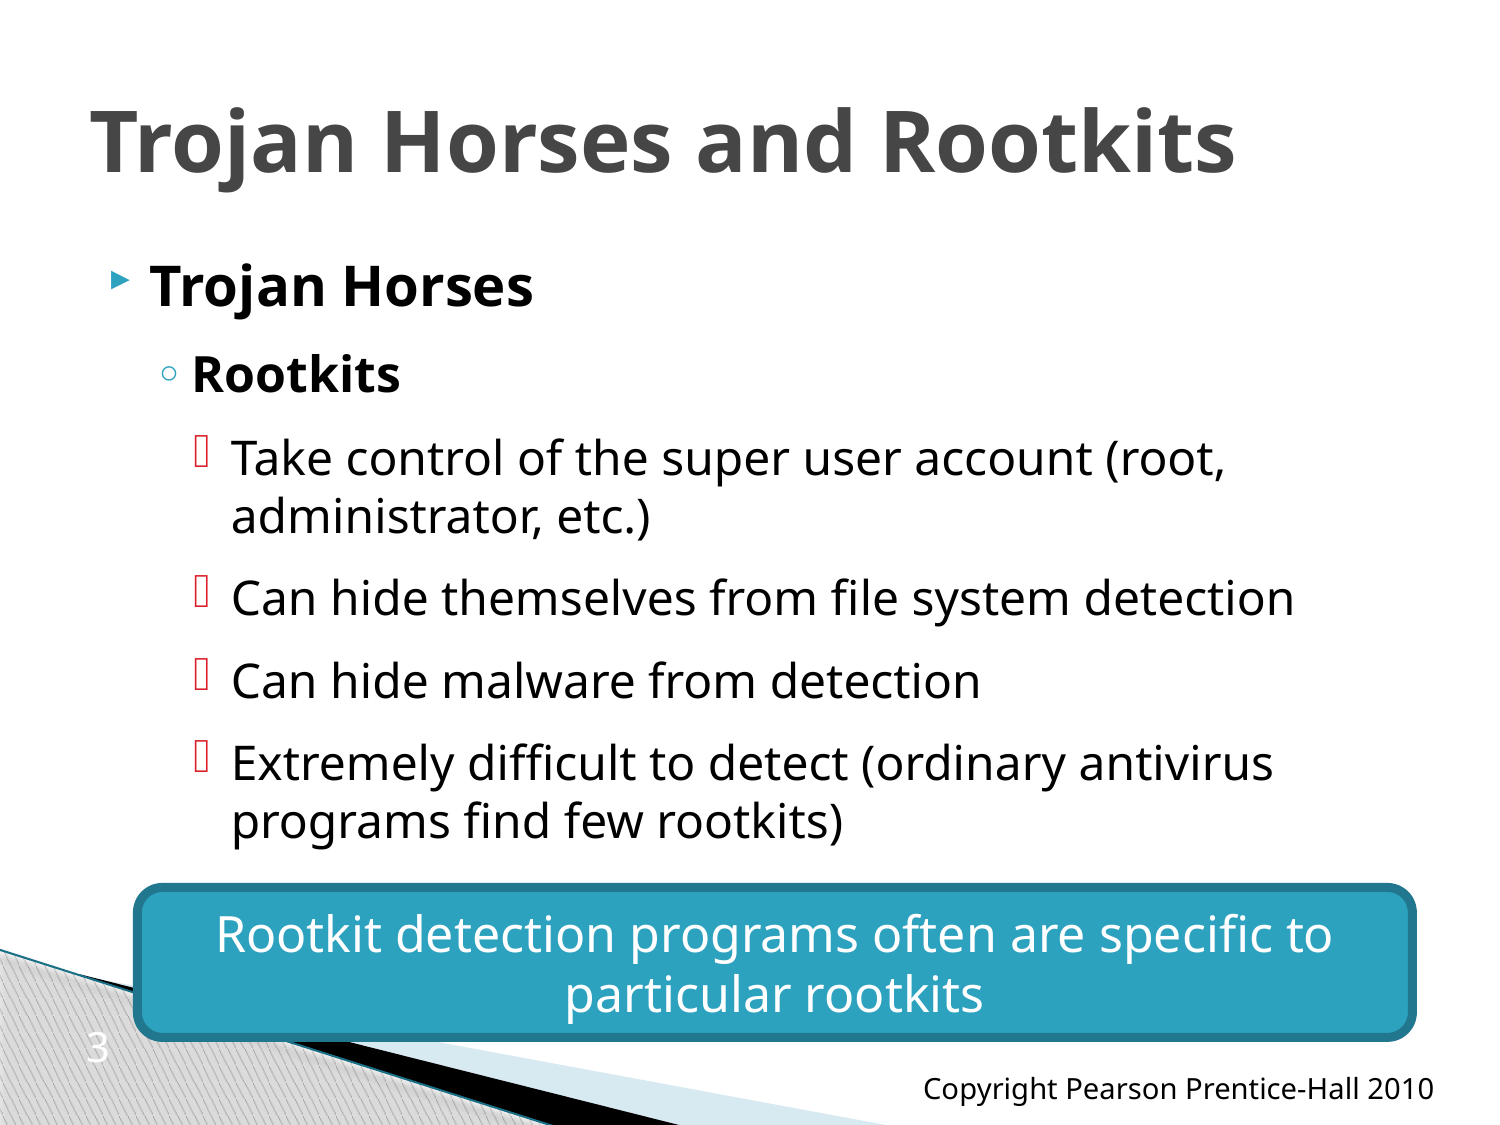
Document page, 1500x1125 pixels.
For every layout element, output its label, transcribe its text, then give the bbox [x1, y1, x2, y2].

list Trojan Horses Rootkits Take control of the super user account (root, administrator, etc.) Can hide themselves from file system detection Can hide malware from detection Extremely difficult to detect (ordinary antivirus programs find few rootkits) [74, 242, 1426, 986]
slide_number 3 [0, 1025, 125, 1085]
footer Copyright Pearson Prentice-Hall 2010 [737, 1052, 1450, 1113]
title Trojan Horses and Rootkits [75, 45, 1425, 233]
text_box Rootkit detection programs often are specific to particular rootkits [132, 882, 1417, 1042]
